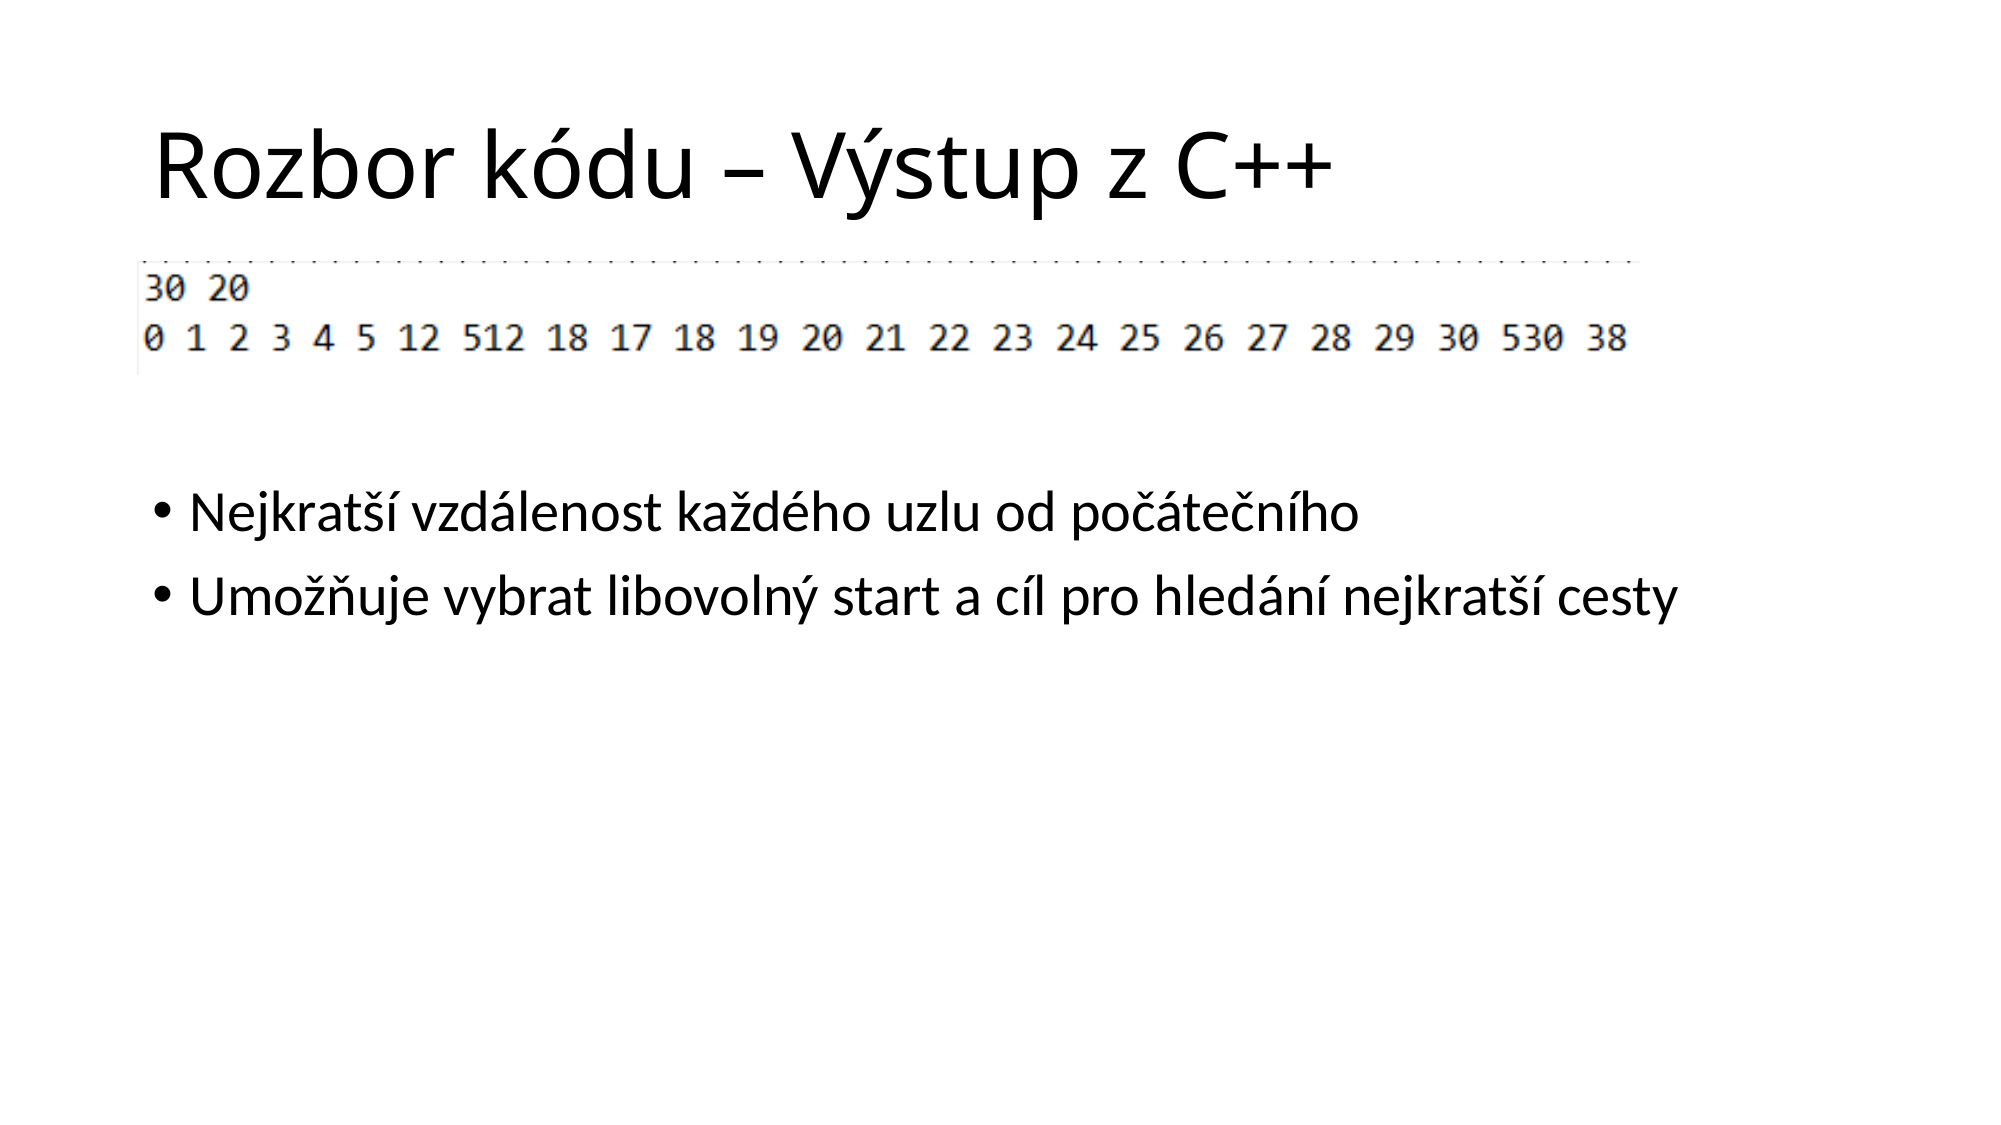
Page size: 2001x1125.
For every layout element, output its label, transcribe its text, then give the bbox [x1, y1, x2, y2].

picture [137, 261, 1640, 375]
title Rozbor kódu – Výstup z C++ [137, 59, 1863, 278]
list Nejkratší vzdálenost každého uzlu od počátečního Umožňuje vybrat libovolný start a cíl pro hledání nejkratší cesty [137, 299, 1863, 1014]
